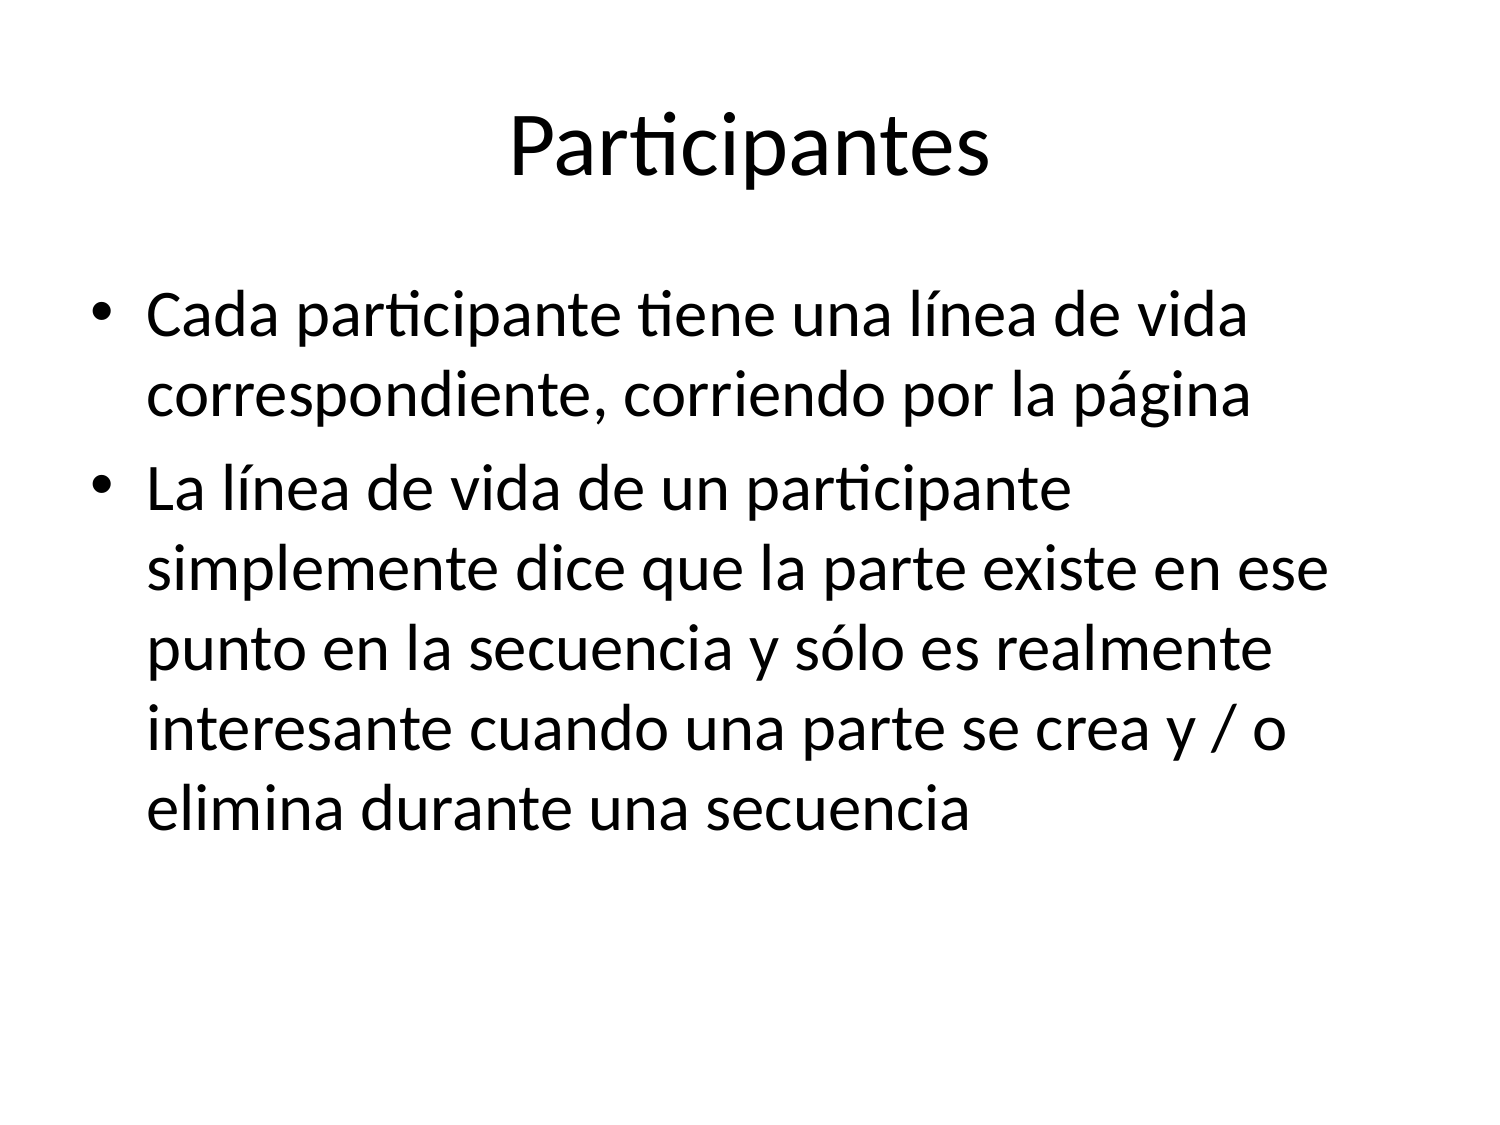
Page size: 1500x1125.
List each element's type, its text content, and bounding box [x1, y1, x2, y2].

title Participantes [75, 45, 1425, 233]
list Cada participante tiene una línea de vida correspondiente, corriendo por la página La línea de vida de un participante simplemente dice que la parte existe en ese punto en la secuencia y sólo es realmente interesante cuando una parte se crea y / o elimina durante una secuencia [75, 262, 1425, 1005]
